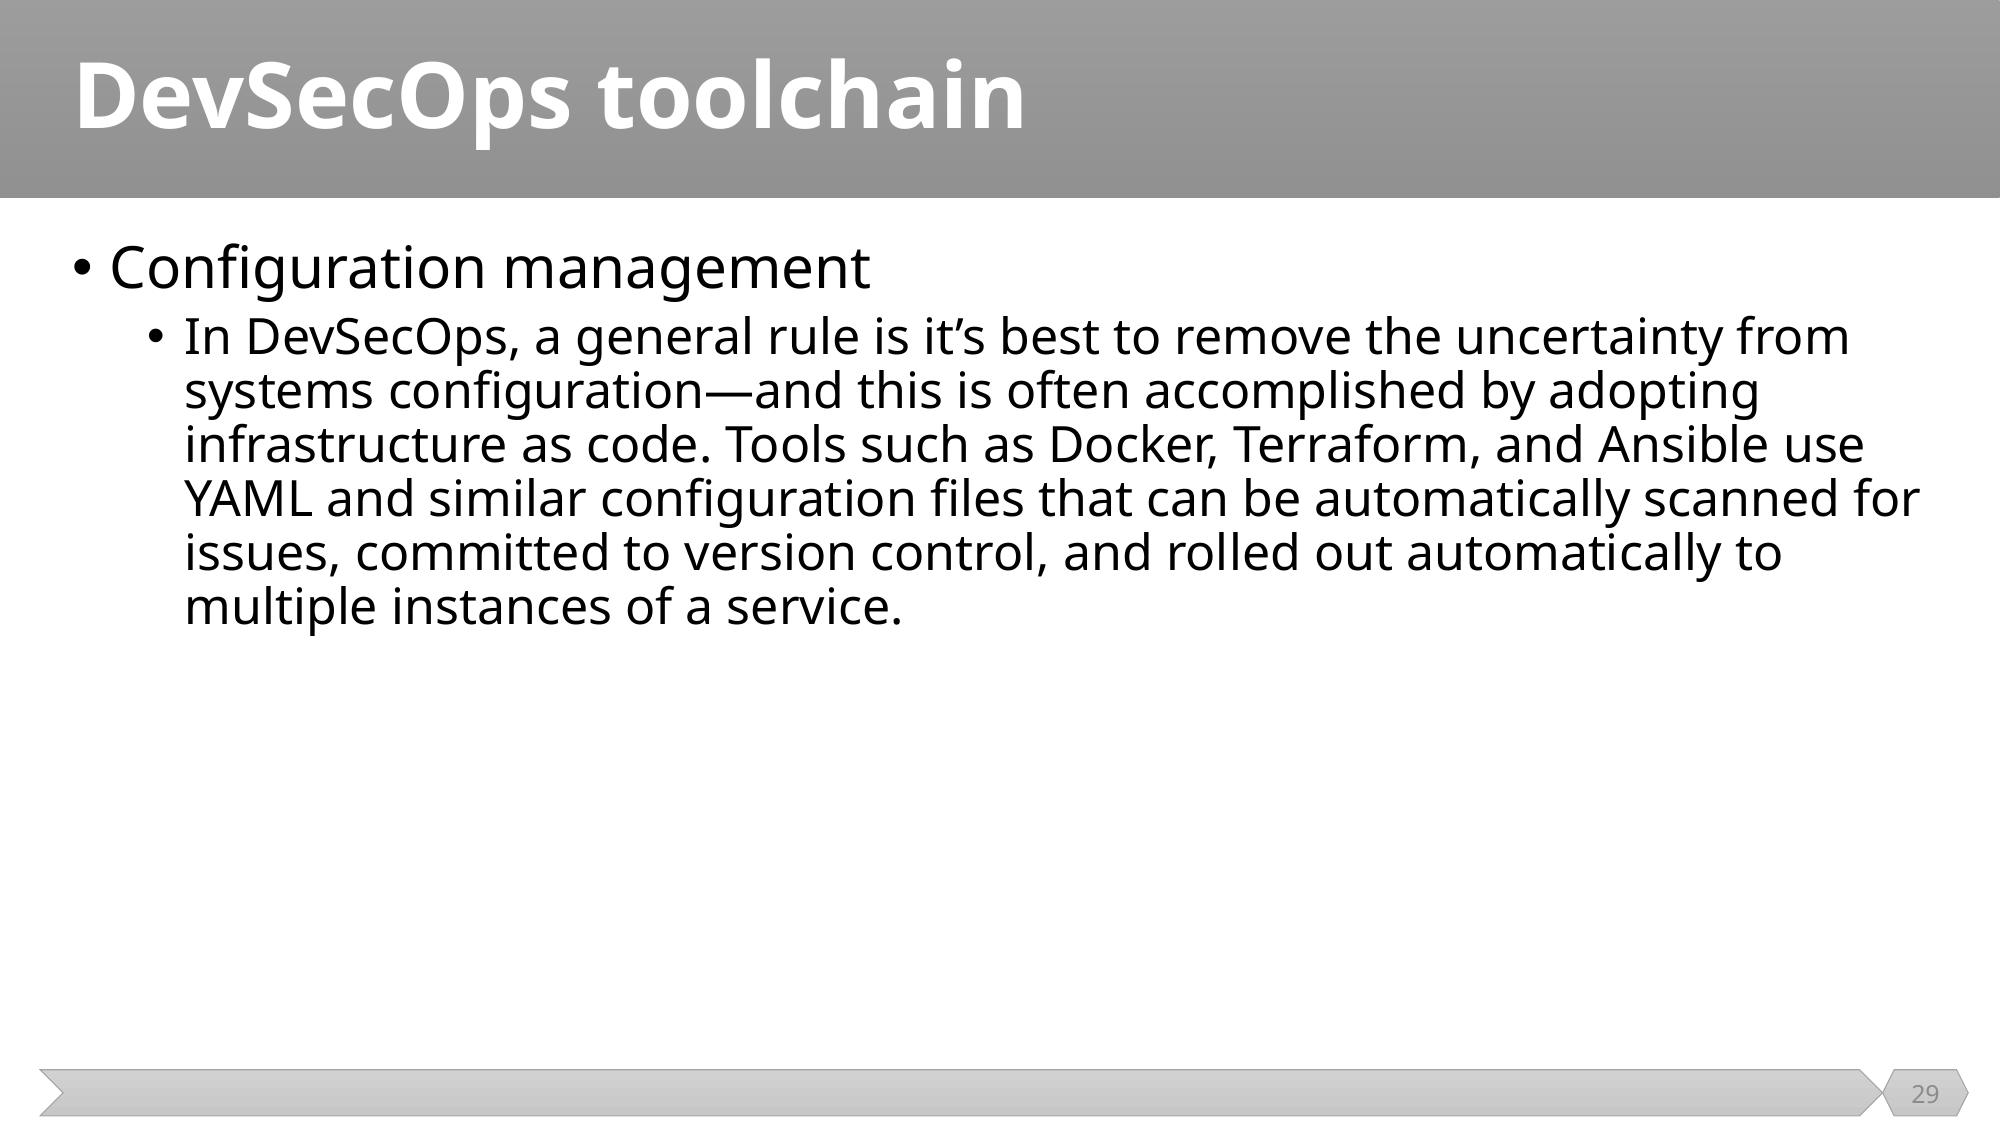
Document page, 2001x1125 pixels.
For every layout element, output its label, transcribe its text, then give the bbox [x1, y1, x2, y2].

title DevSecOps toolchain [56, 0, 1969, 199]
list Configuration management In DevSecOps, a general rule is it’s best to remove the uncertainty from systems configuration—and this is often accomplished by adopting infrastructure as code. Tools such as Docker, Terraform, and Ansible use YAML and similar configuration files that can be automatically scanned for issues, committed to version control, and rolled out automatically to multiple instances of a service. [56, 230, 1969, 1010]
slide_number 29 [1882, 1065, 1969, 1125]
